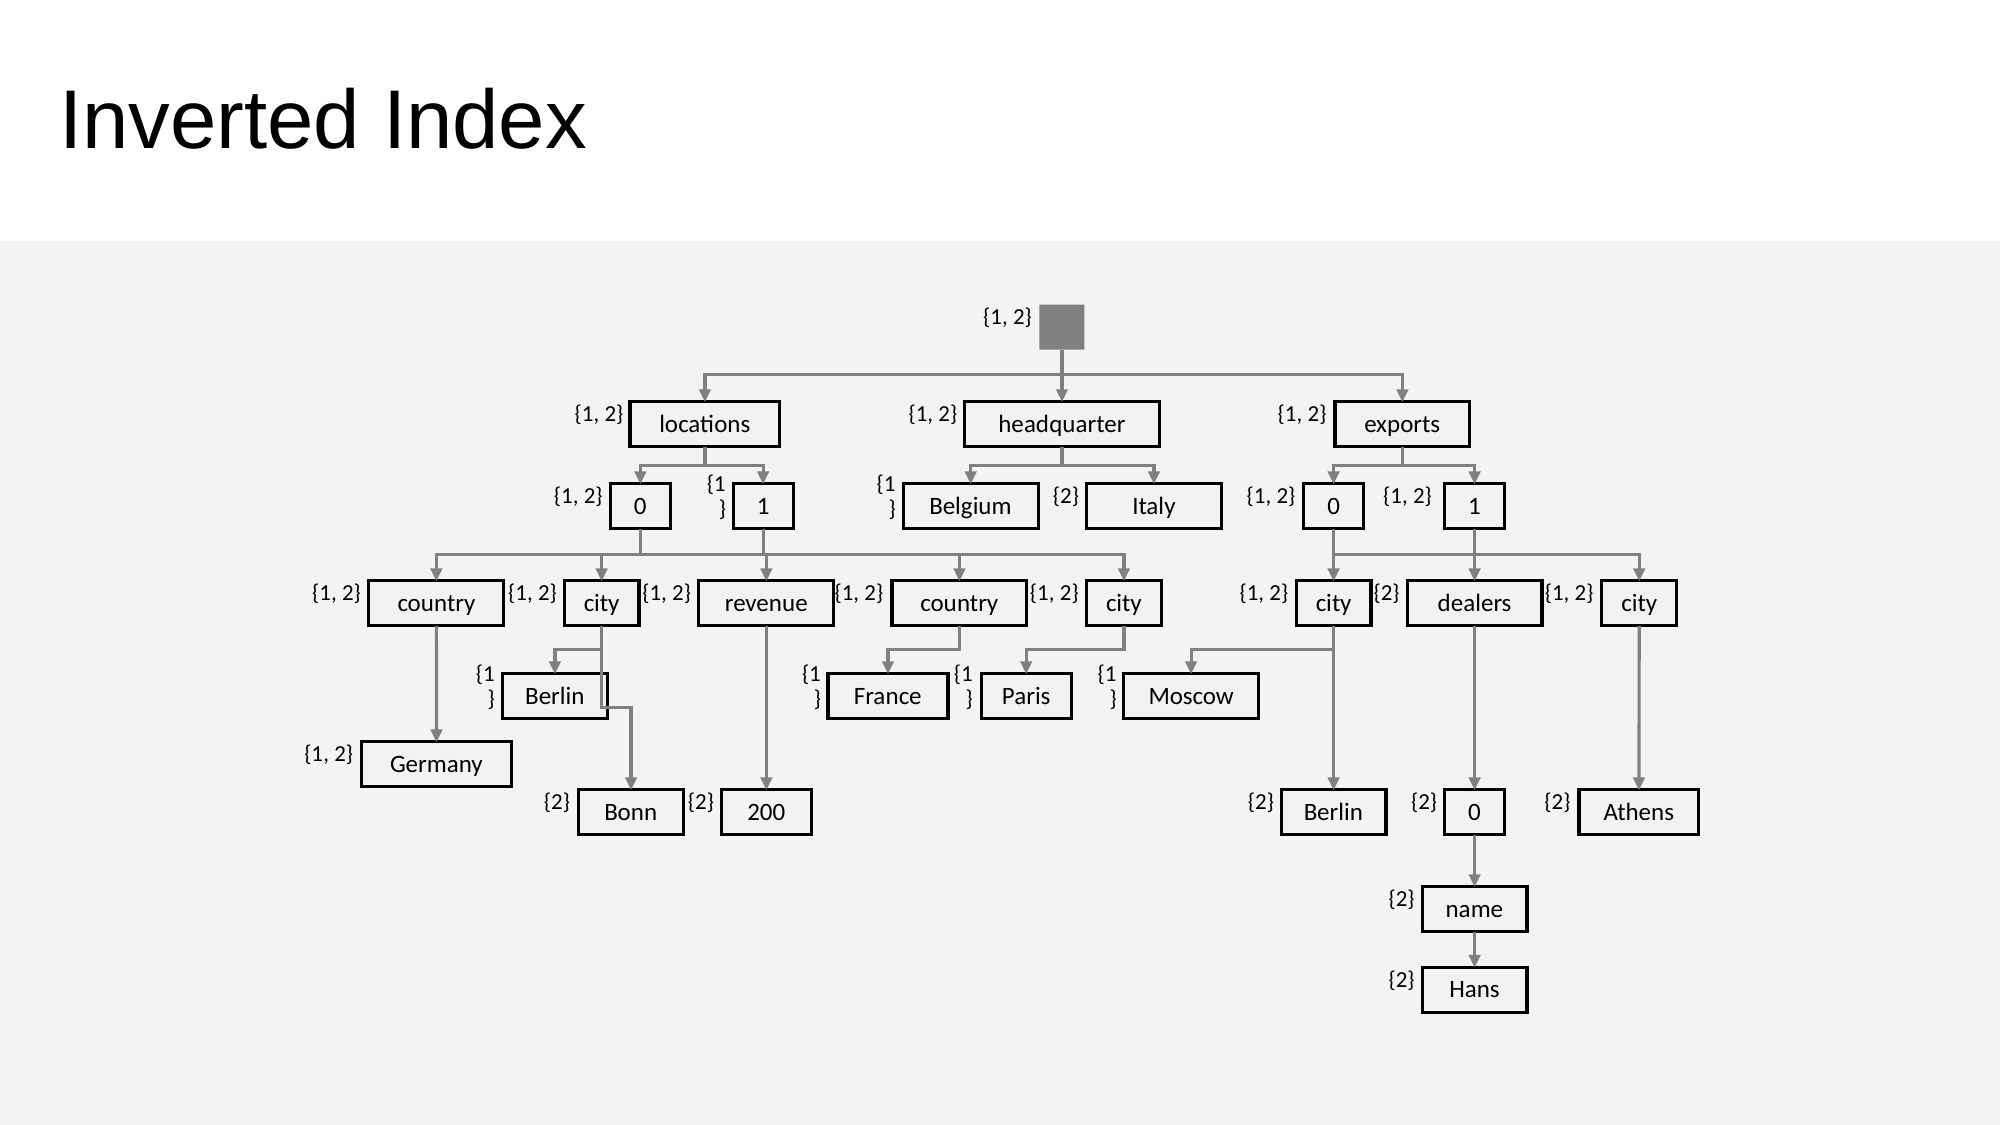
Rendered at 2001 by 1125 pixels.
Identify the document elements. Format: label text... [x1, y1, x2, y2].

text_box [300, 304, 1699, 1013]
title Inverted Index [44, 47, 1957, 196]
